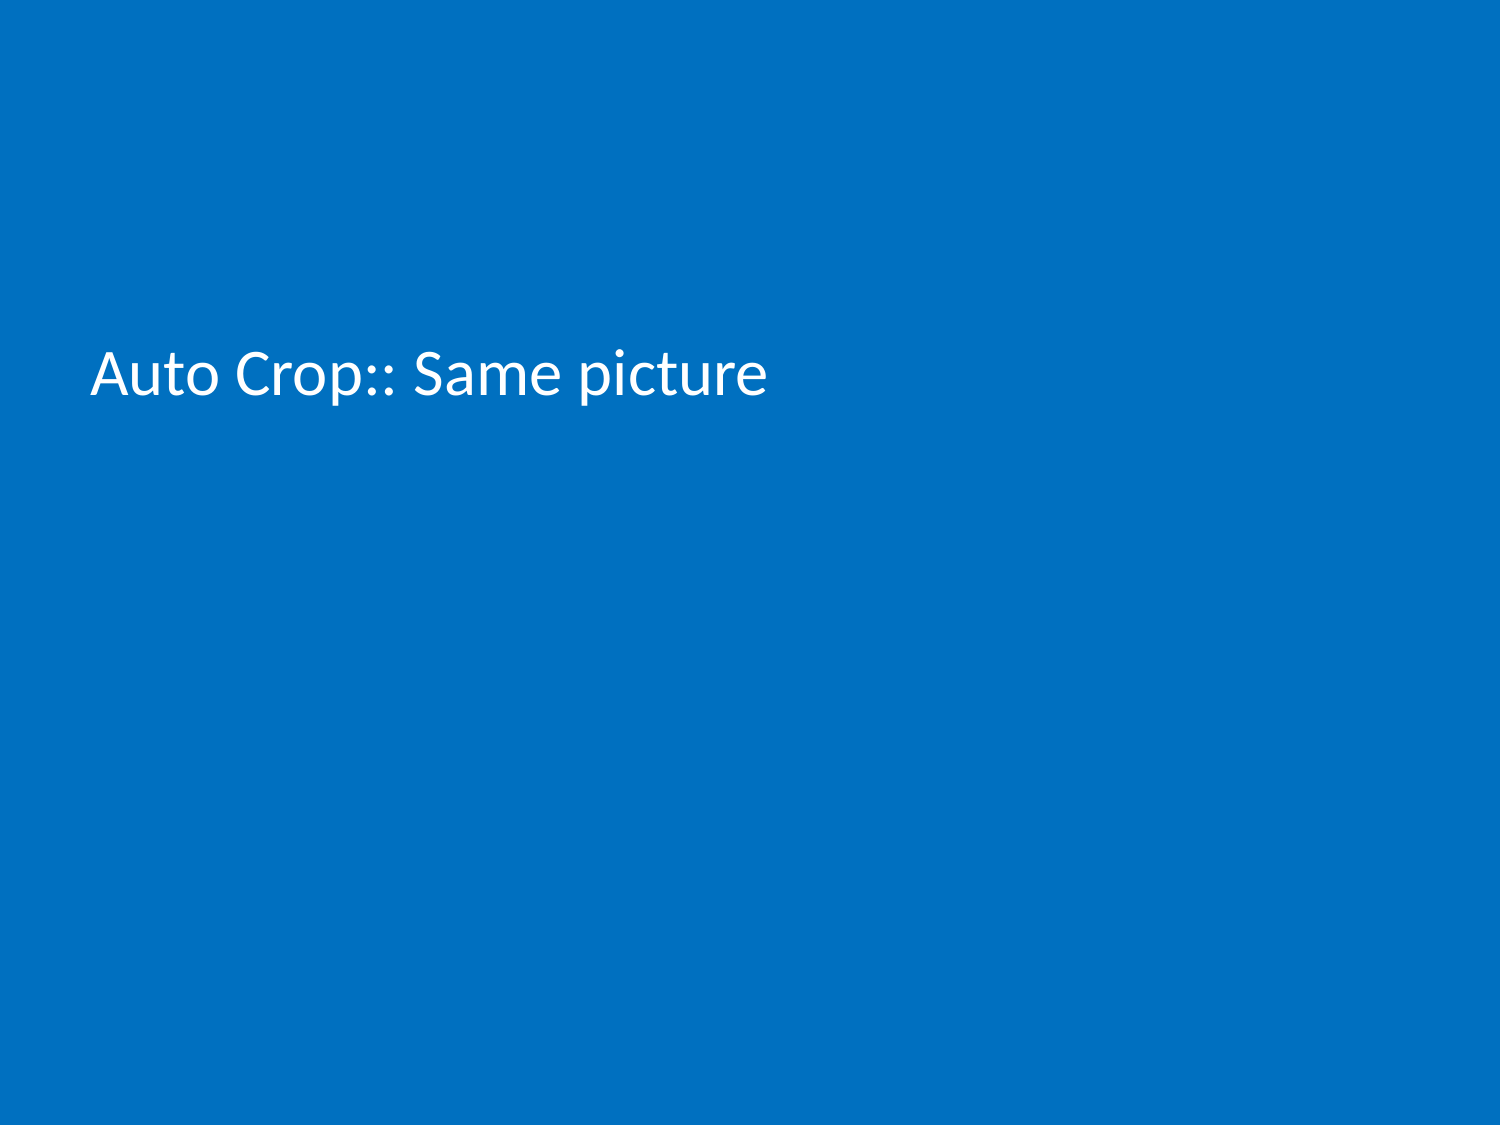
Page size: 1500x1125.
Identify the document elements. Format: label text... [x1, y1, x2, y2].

title Auto Crop:: Same picture [75, 275, 1425, 463]
